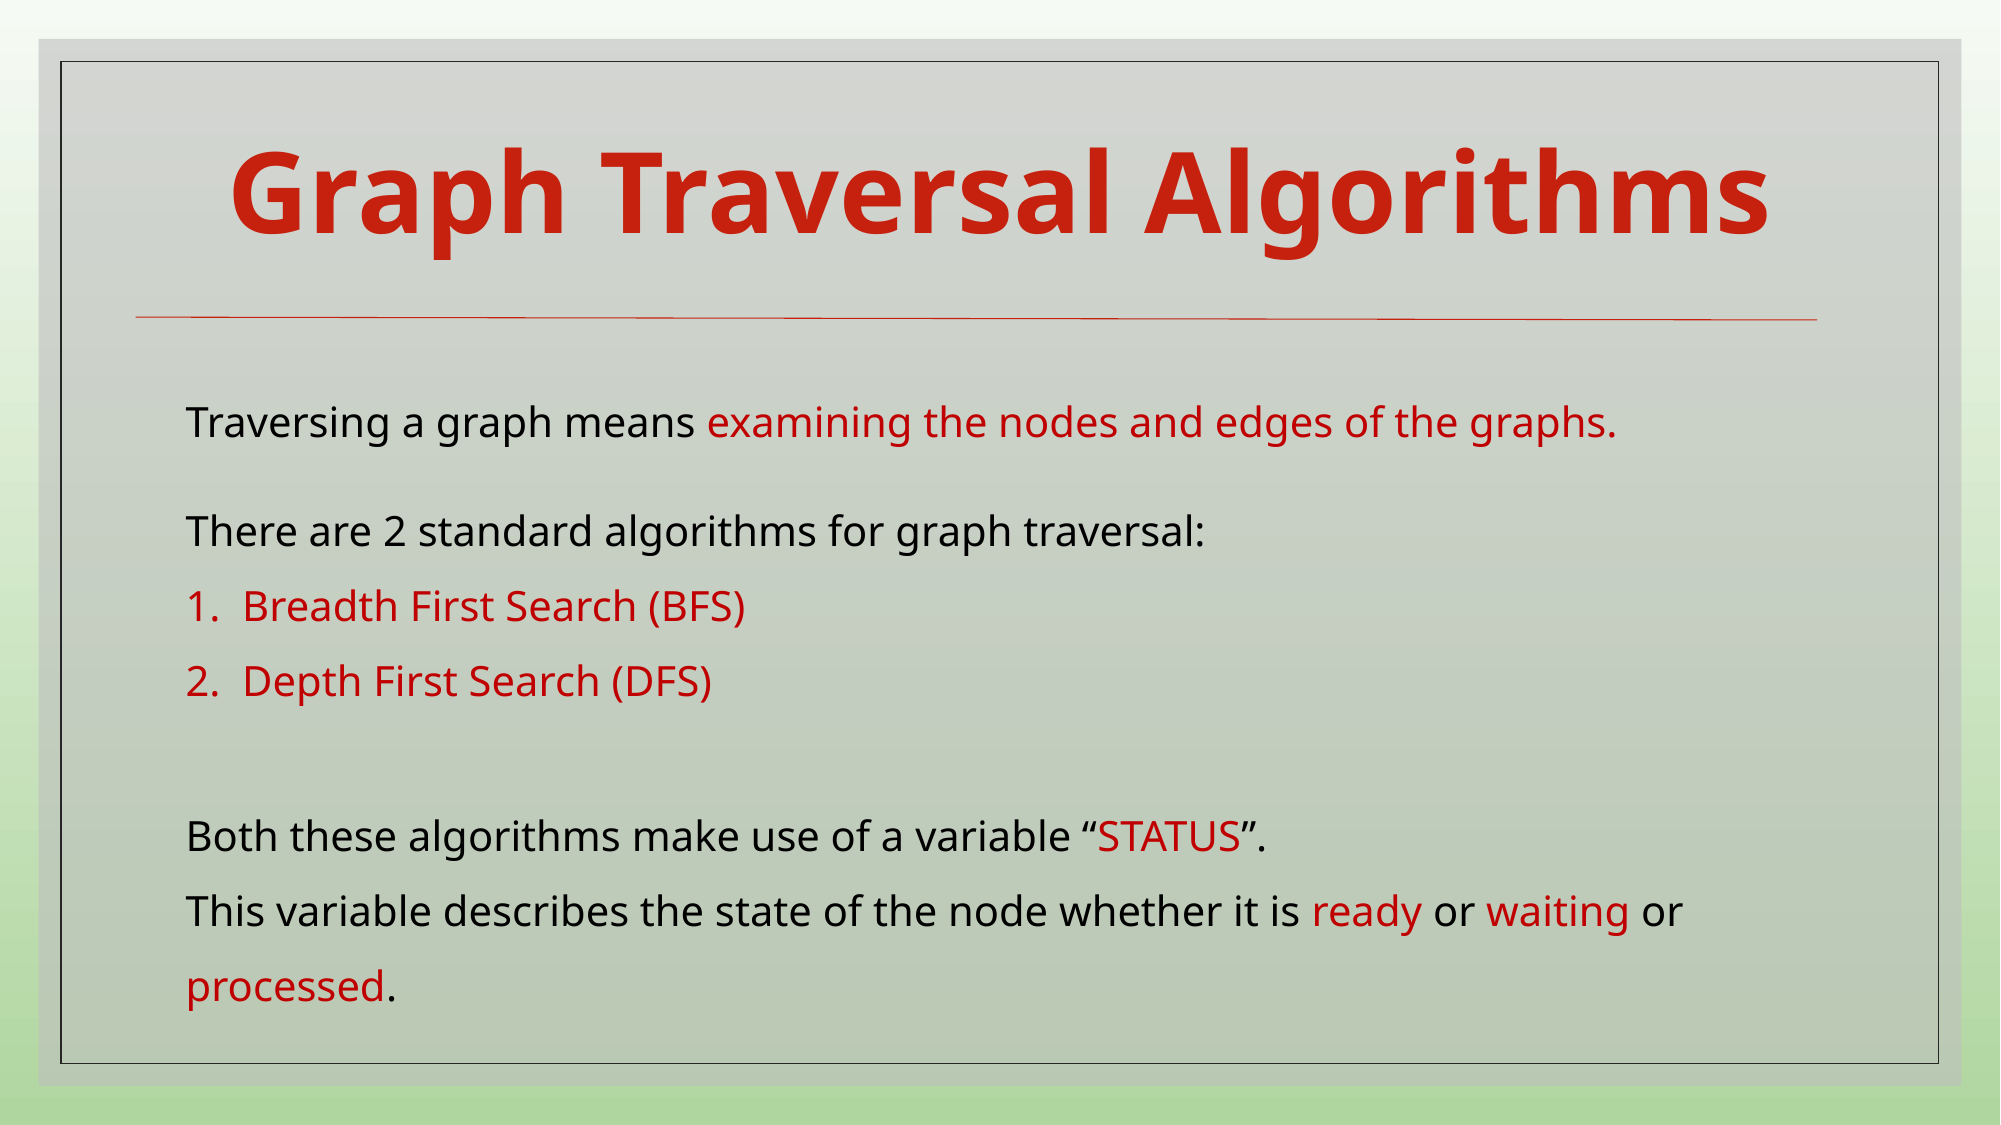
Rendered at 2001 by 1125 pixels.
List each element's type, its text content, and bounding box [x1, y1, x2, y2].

text_box There are 2 standard algorithms for graph traversal: Breadth First Search (BFS) Depth First Search (DFS) [170, 472, 1600, 713]
text_box Both these algorithms make use of a variable “STATUS”. This variable describes the state of the node whether it is ready or waiting or processed. [170, 777, 1750, 1018]
text_box Traversing a graph means examining the nodes and edges of the graphs. [170, 388, 1750, 453]
text_box Graph Traversal Algorithms [212, 113, 1788, 264]
